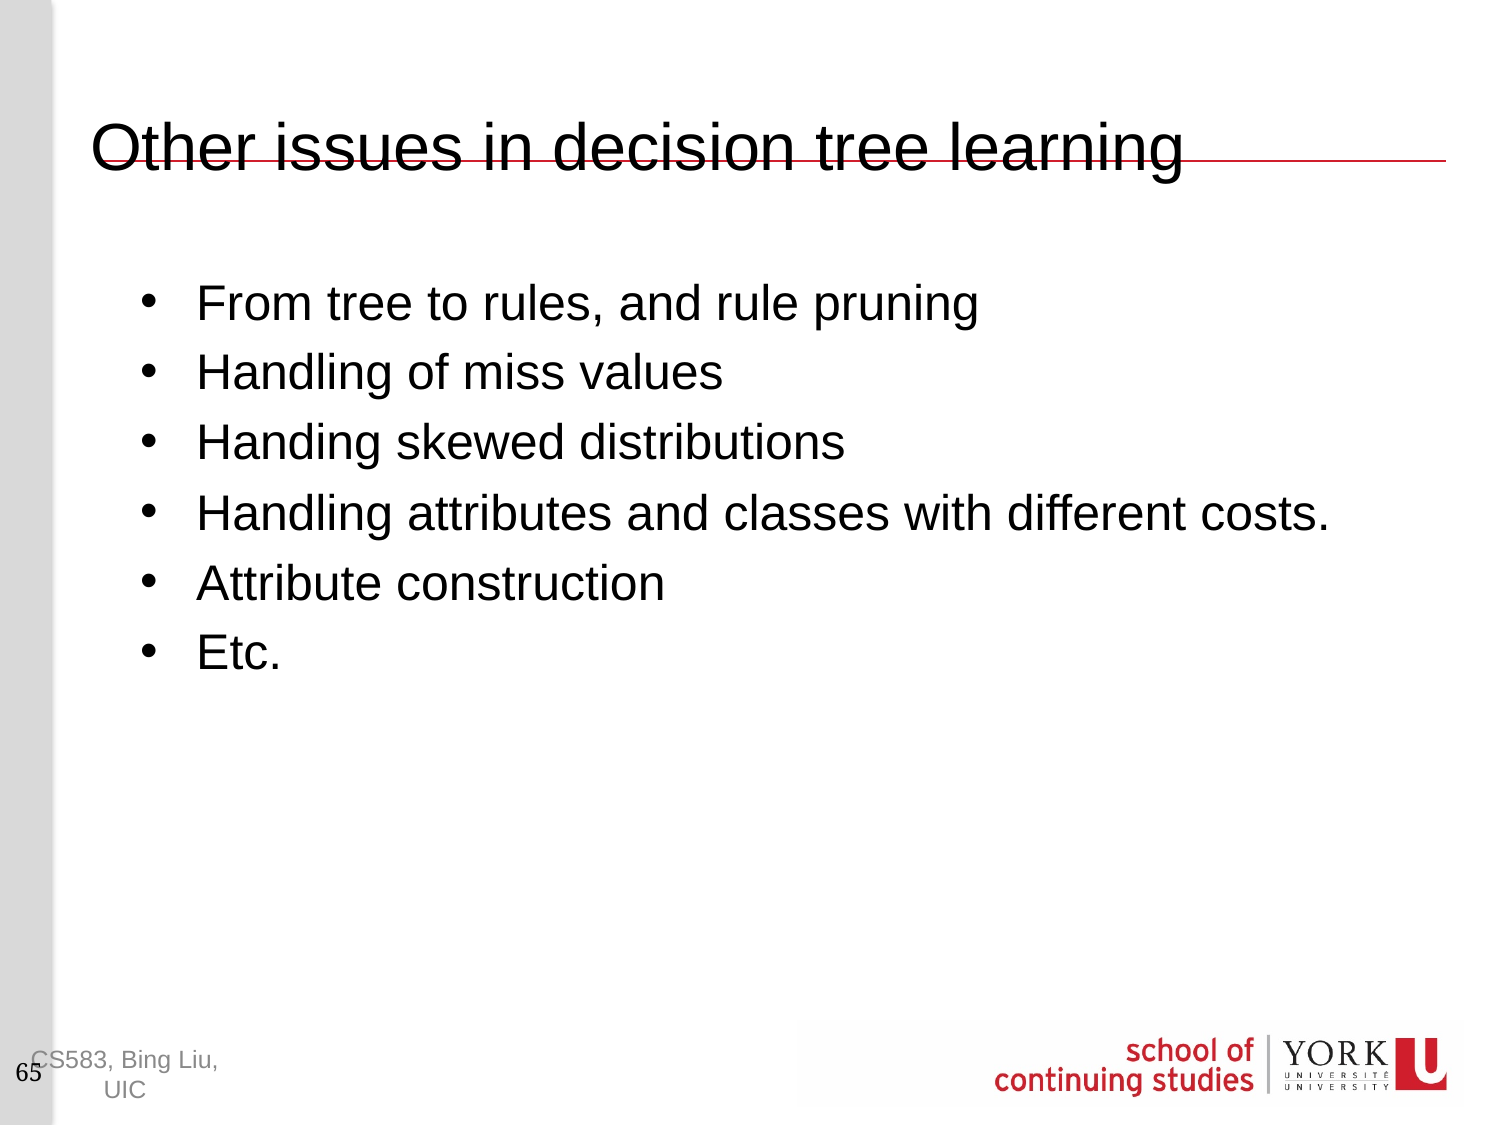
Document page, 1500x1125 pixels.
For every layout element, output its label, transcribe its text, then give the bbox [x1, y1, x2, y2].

picture [797, 1020, 1464, 1107]
list From tree to rules, and rule pruning Handling of miss values Handing skewed distributions Handling attributes and classes with different costs. Attribute construction Etc. [125, 262, 1500, 963]
slide_number 65 [0, 1044, 475, 1104]
title Other issues in decision tree learning [75, 50, 1450, 238]
